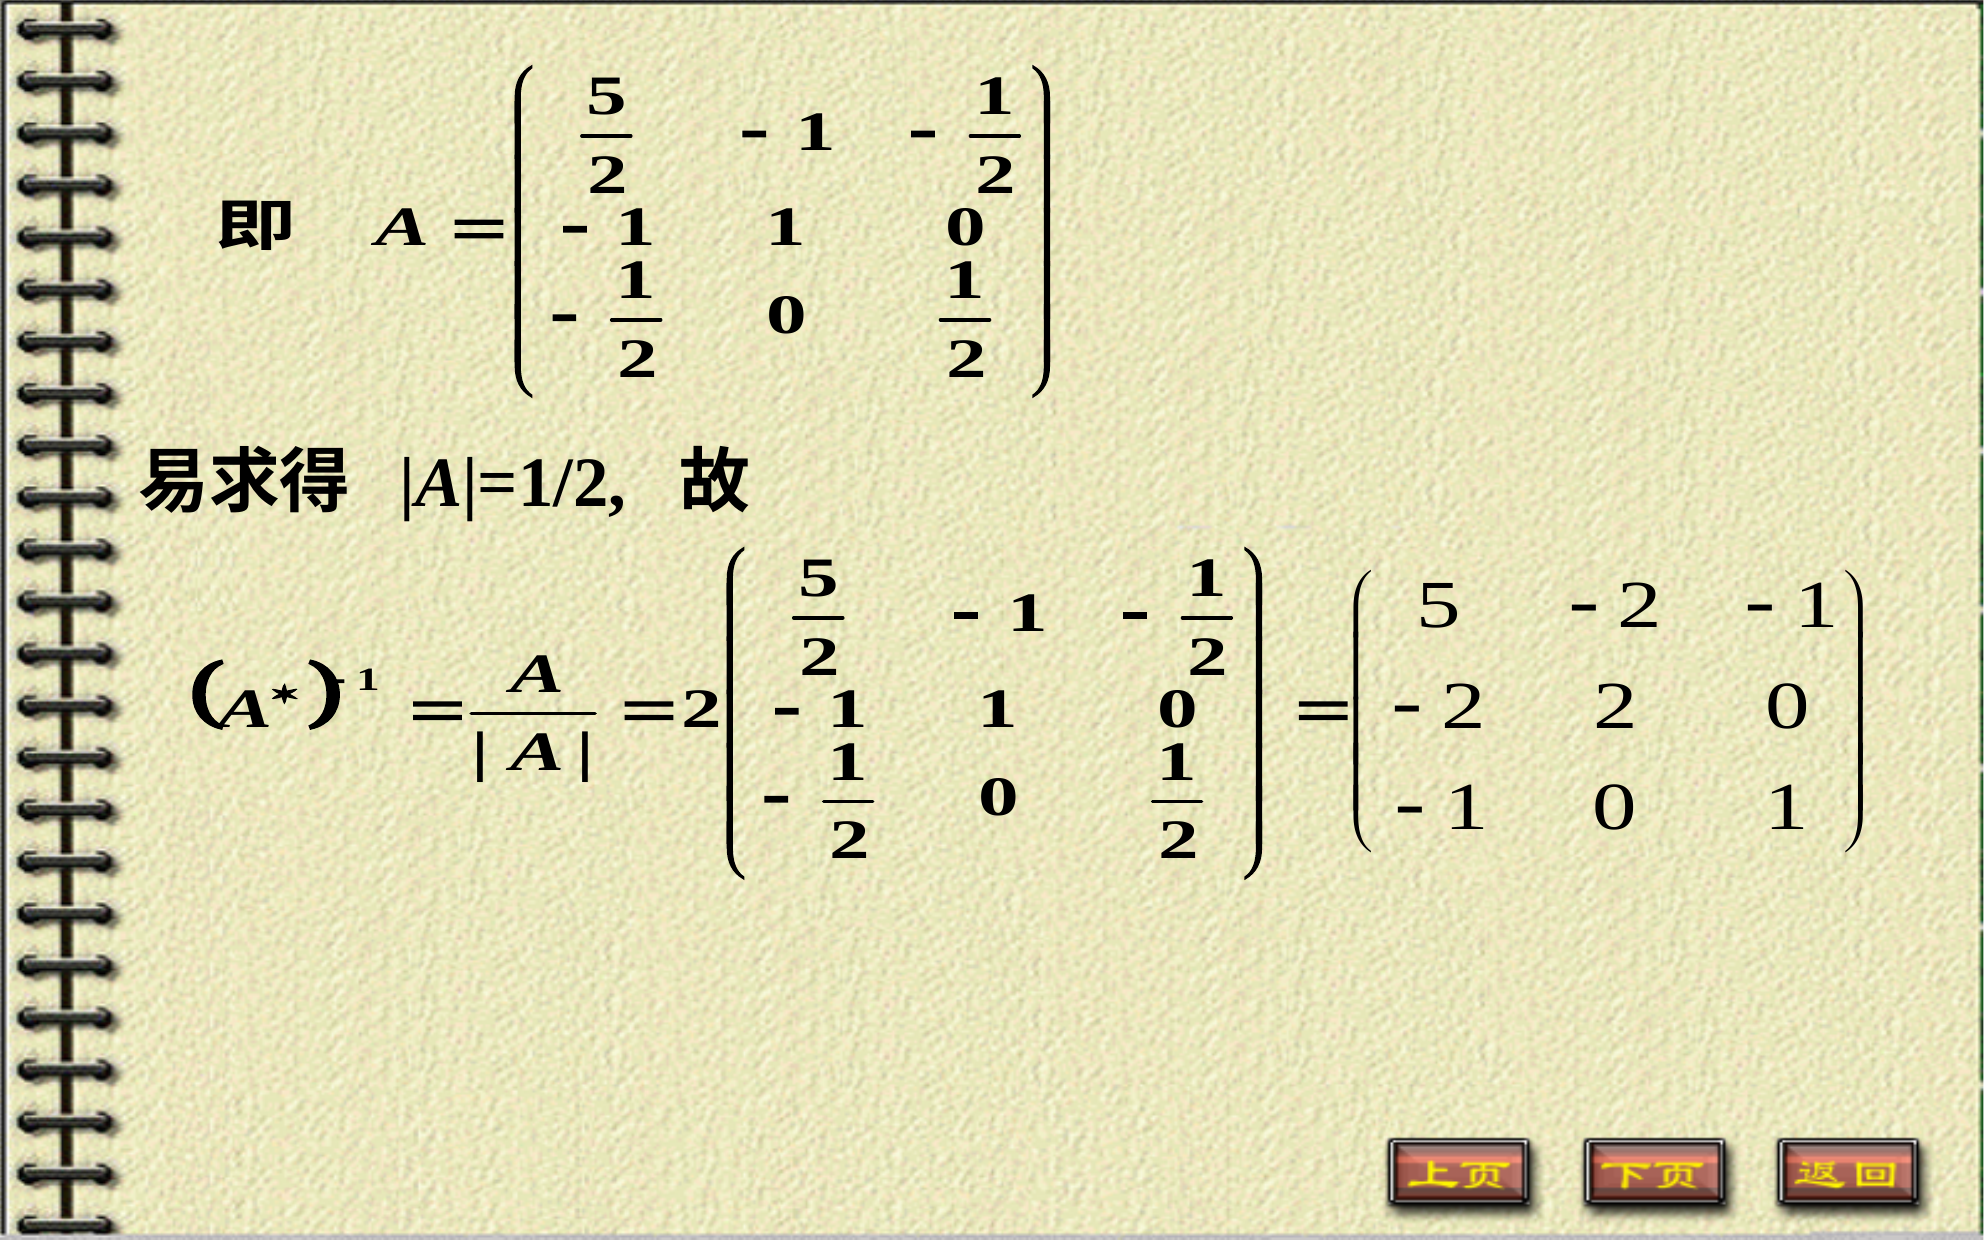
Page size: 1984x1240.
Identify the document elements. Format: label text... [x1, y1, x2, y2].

text_box 易求得 |A|=1/2, 故 [120, 426, 769, 531]
picture [0, 0, 1984, 1240]
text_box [214, 55, 1075, 408]
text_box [65, 536, 1353, 890]
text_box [1334, 554, 1892, 869]
